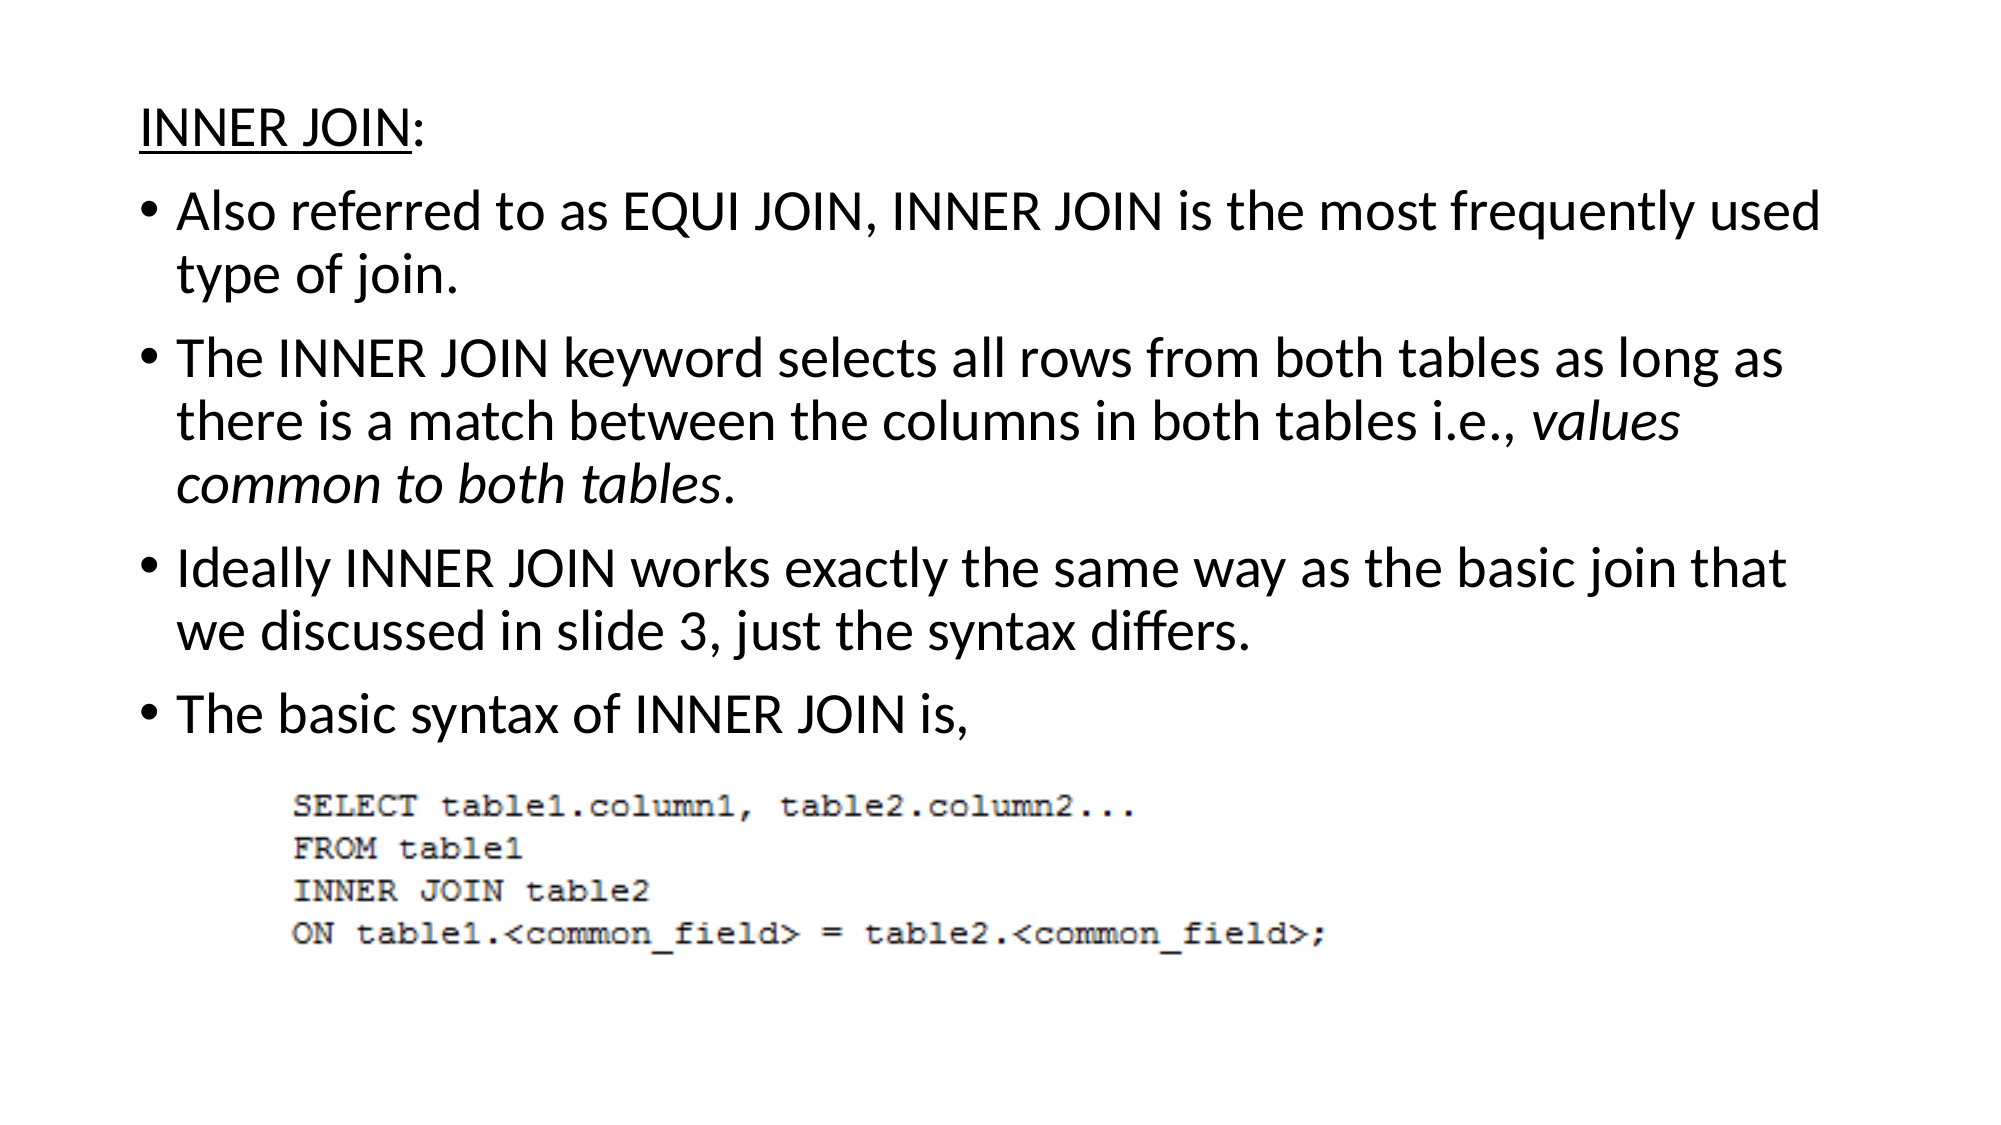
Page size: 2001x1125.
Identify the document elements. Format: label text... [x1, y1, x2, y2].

picture [290, 785, 1336, 963]
list INNER JOIN: Also referred to as EQUI JOIN, INNER JOIN is the most frequently used type of join. The INNER JOIN keyword selects all rows from both tables as long as there is a match between the columns in both tables i.e., values common to both tables. Ideally INNER JOIN works exactly the same way as the basic join that we discussed in slide 3, just the syntax differs. The basic syntax of INNER JOIN is, [124, 89, 1879, 1026]
